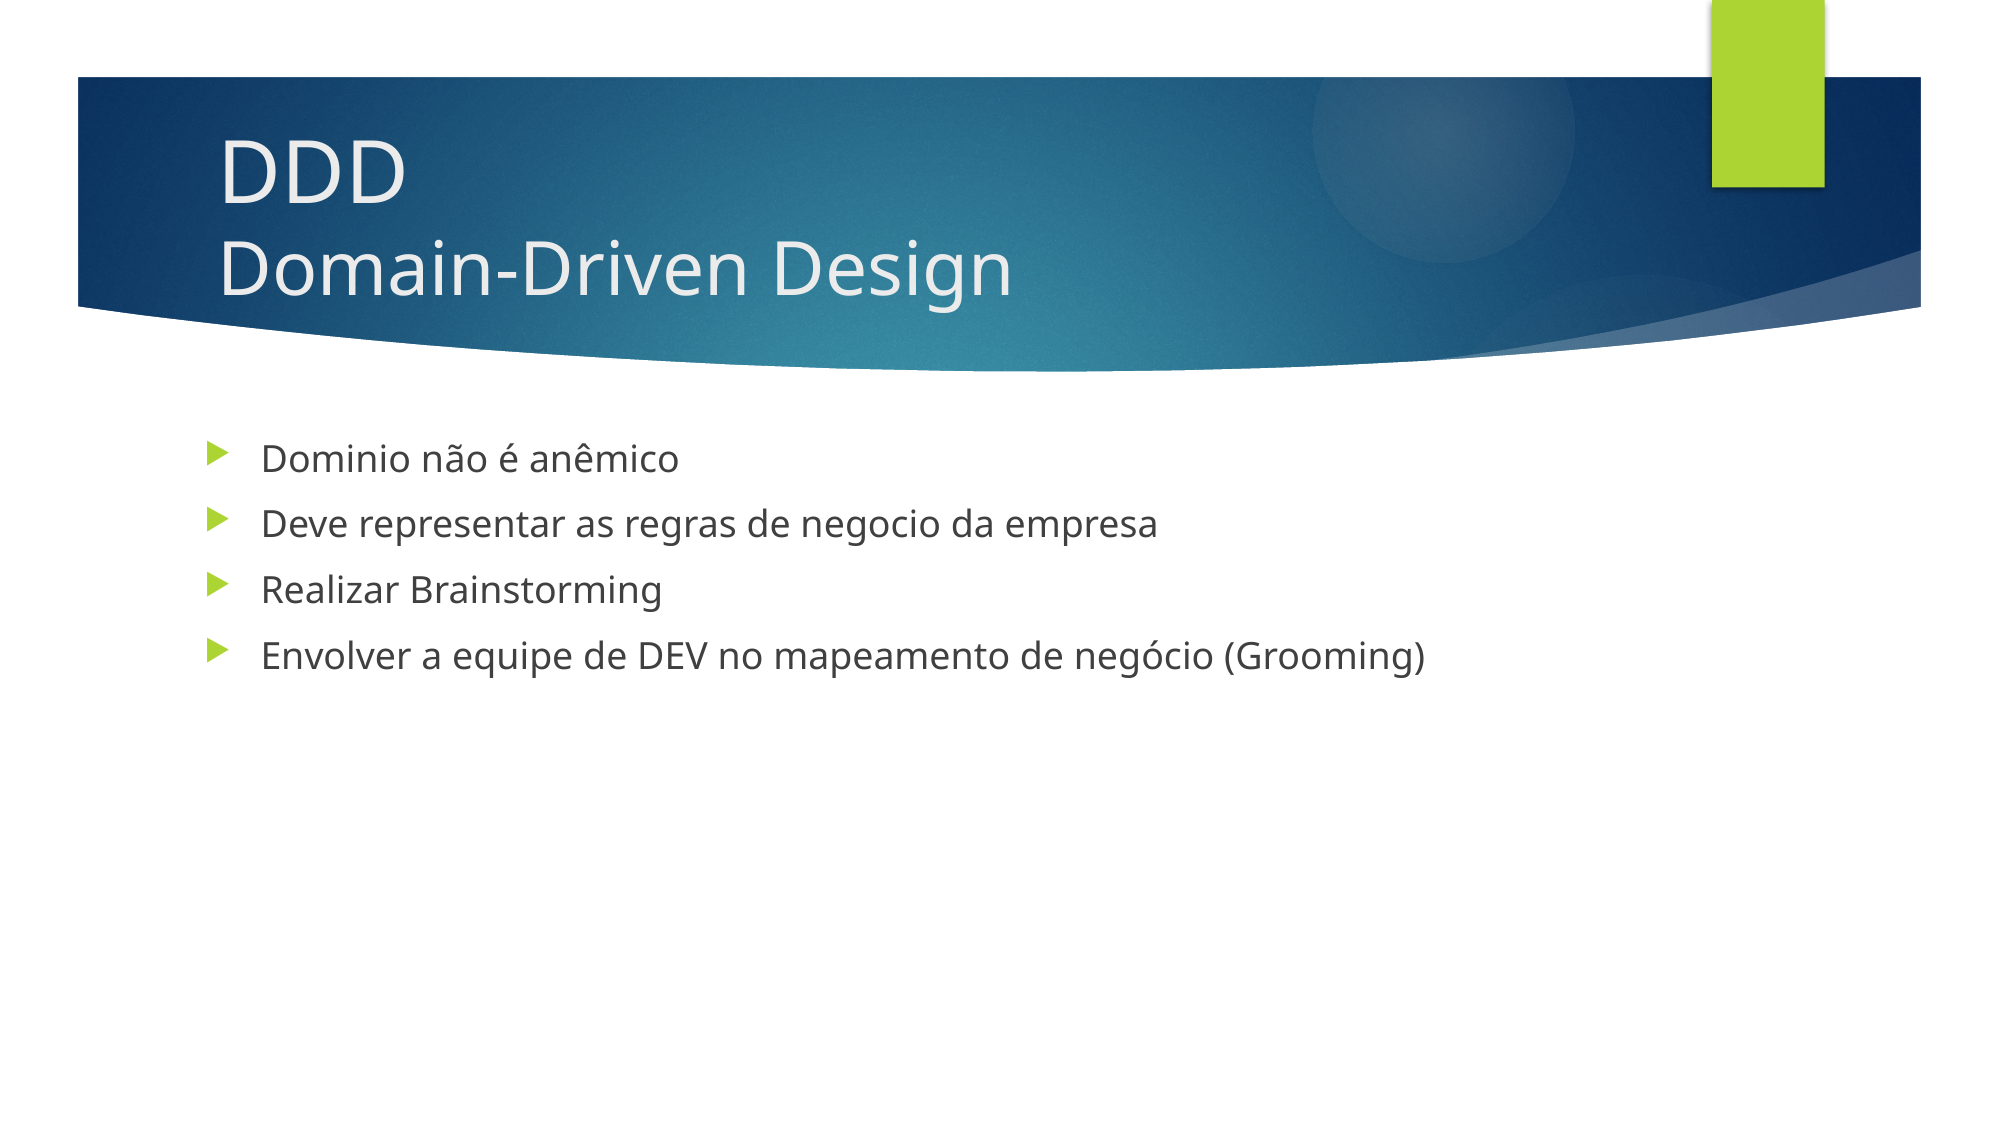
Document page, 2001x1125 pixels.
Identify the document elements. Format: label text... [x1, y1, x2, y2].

list Dominio não é anêmico Deve representar as regras de negocio da empresa Realizar Brainstorming Envolver a equipe de DEV no mapeamento de negócio (Grooming) [189, 427, 1627, 988]
title DDD Domain-Driven Design [202, 155, 1640, 272]
